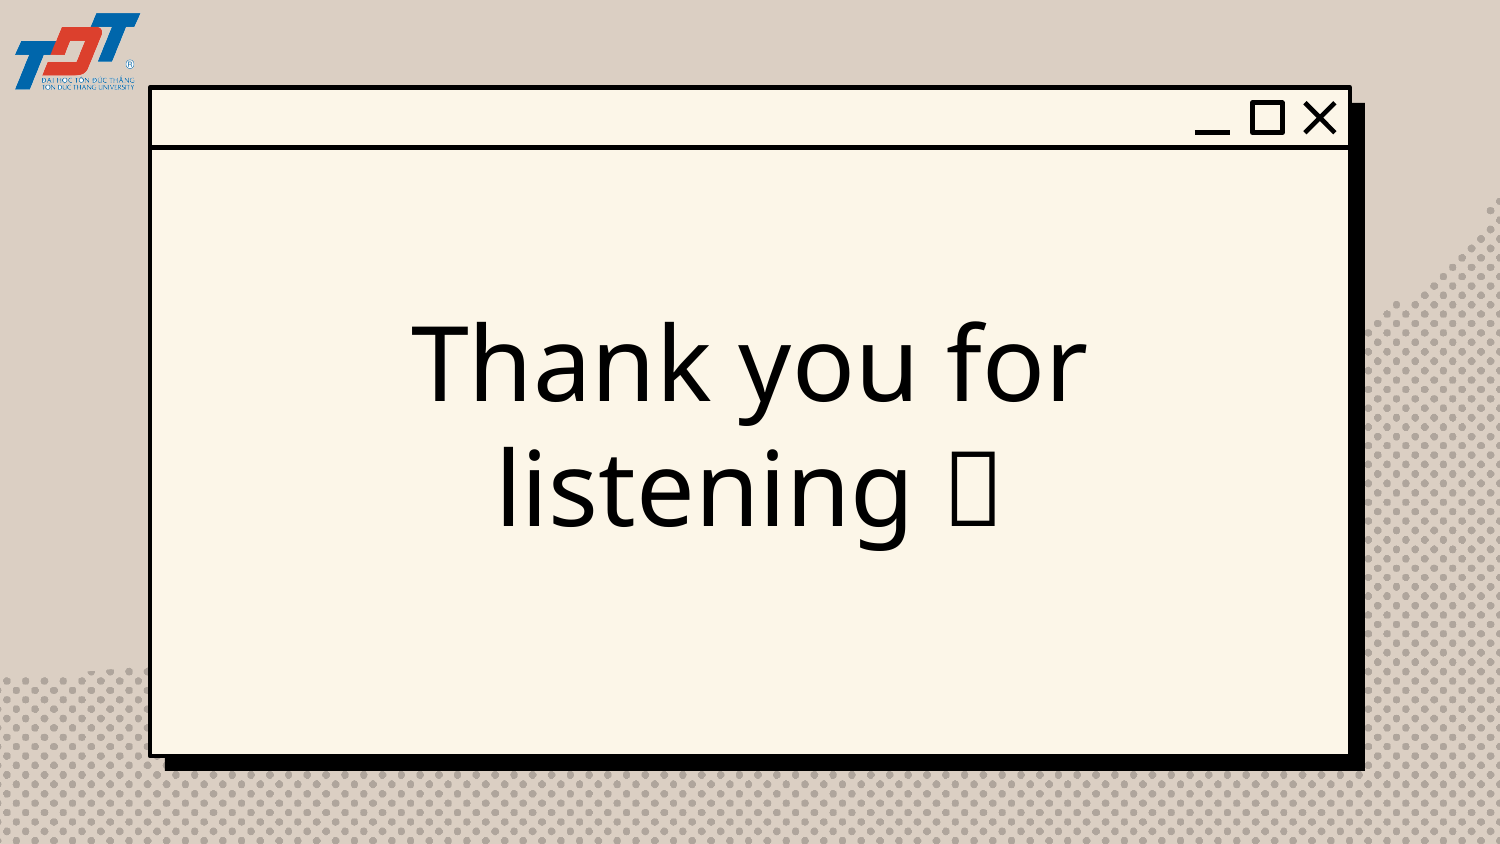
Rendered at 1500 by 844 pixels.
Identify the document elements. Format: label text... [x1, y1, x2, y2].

title Thank you for listening 🫶 [225, 271, 1275, 572]
picture [11, 0, 145, 125]
